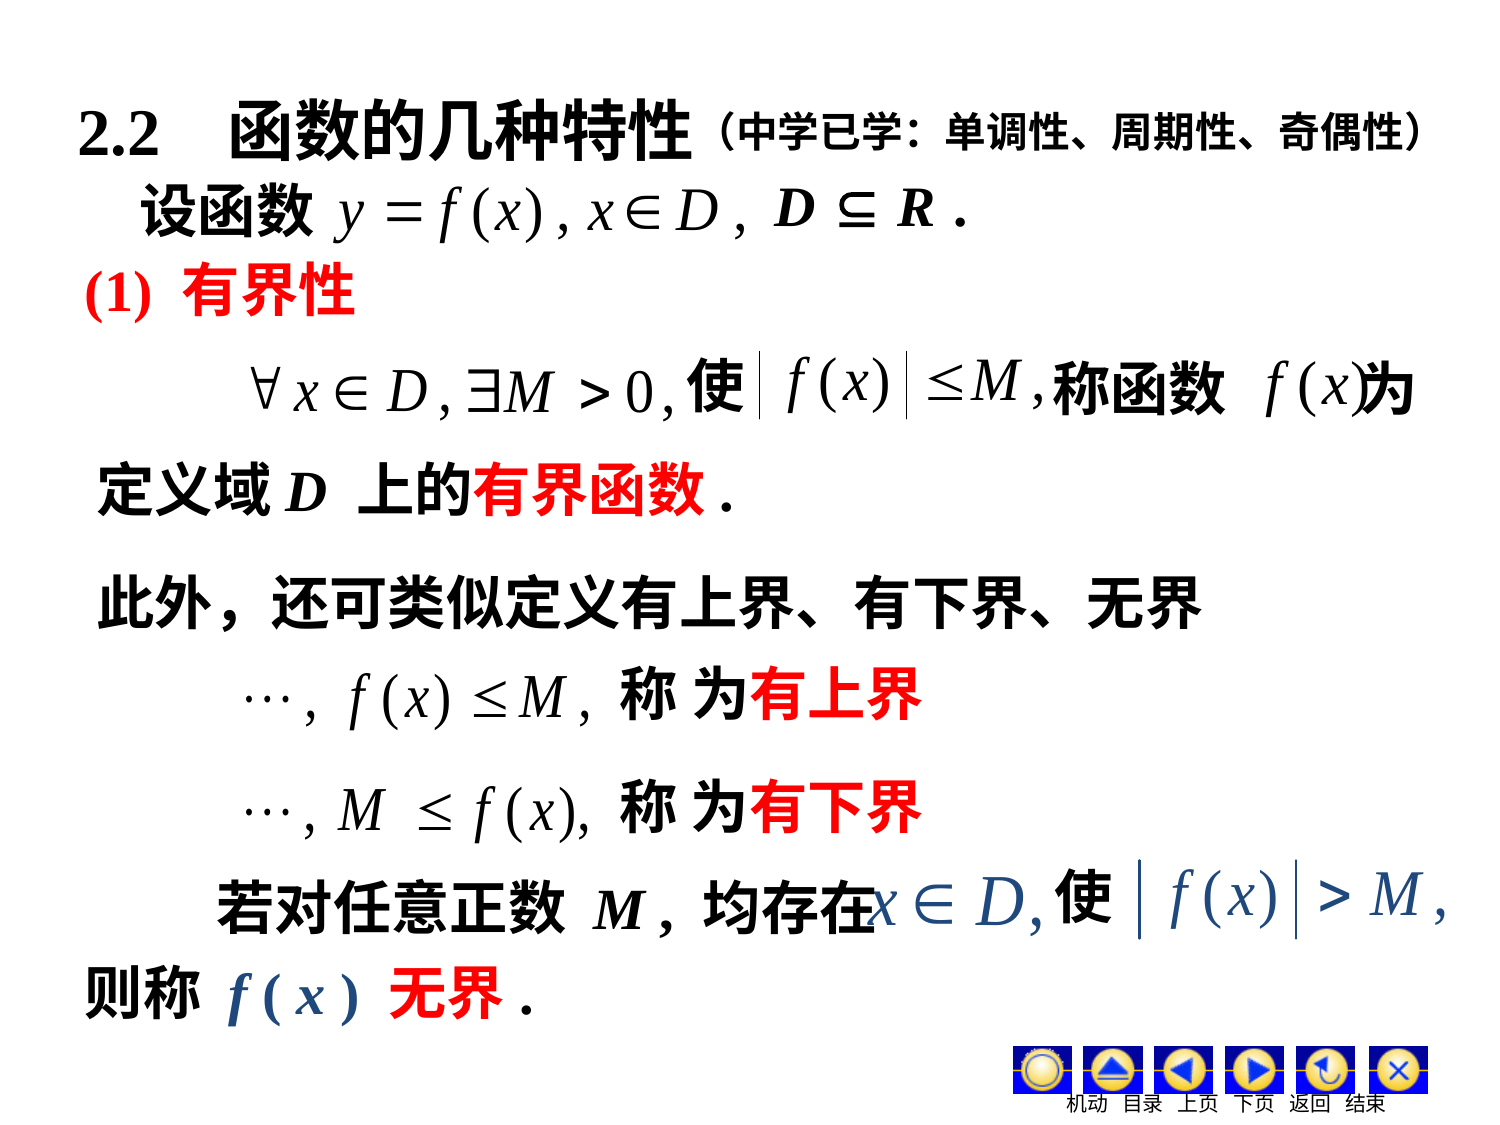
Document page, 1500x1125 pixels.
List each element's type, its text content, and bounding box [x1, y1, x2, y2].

picture [1154, 1045, 1214, 1094]
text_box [237, 772, 599, 853]
text_box 定义域D 上的有界函数. [82, 445, 961, 531]
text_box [1250, 355, 1372, 423]
picture [1083, 1045, 1143, 1094]
text_box 则称 f ( x ) 无界. [70, 949, 583, 1034]
text_box (1) 有界性 [70, 246, 514, 331]
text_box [462, 365, 679, 431]
picture [1225, 1045, 1285, 1094]
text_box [234, 353, 460, 434]
picture [1296, 1045, 1355, 1094]
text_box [754, 345, 1048, 423]
text_box 设函数 [125, 167, 375, 246]
picture [1369, 1045, 1429, 1094]
title 2.2 函数的几种特性 [62, 84, 774, 173]
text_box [853, 857, 1053, 952]
text_box 若对任意正数 M , 均存在 [202, 863, 848, 949]
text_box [328, 180, 751, 248]
picture [1012, 1045, 1072, 1094]
text_box 称 为有上界 [604, 650, 1080, 735]
text_box （中学已学：单调性、周期性、奇偶性） [679, 98, 1477, 164]
text_box 称 为有下界 [604, 762, 1080, 848]
text_box 称函数 为 [1048, 344, 1500, 430]
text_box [237, 659, 599, 740]
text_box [1127, 844, 1454, 950]
text_box 使 [1039, 852, 1122, 938]
text_box 此外，还可类似定义有上界、有下界、无界 [81, 558, 1430, 644]
text_box 使 [671, 342, 860, 427]
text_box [761, 173, 973, 247]
text_box 机动 目录 上页 下页 返回 结束 [1051, 1082, 1407, 1123]
